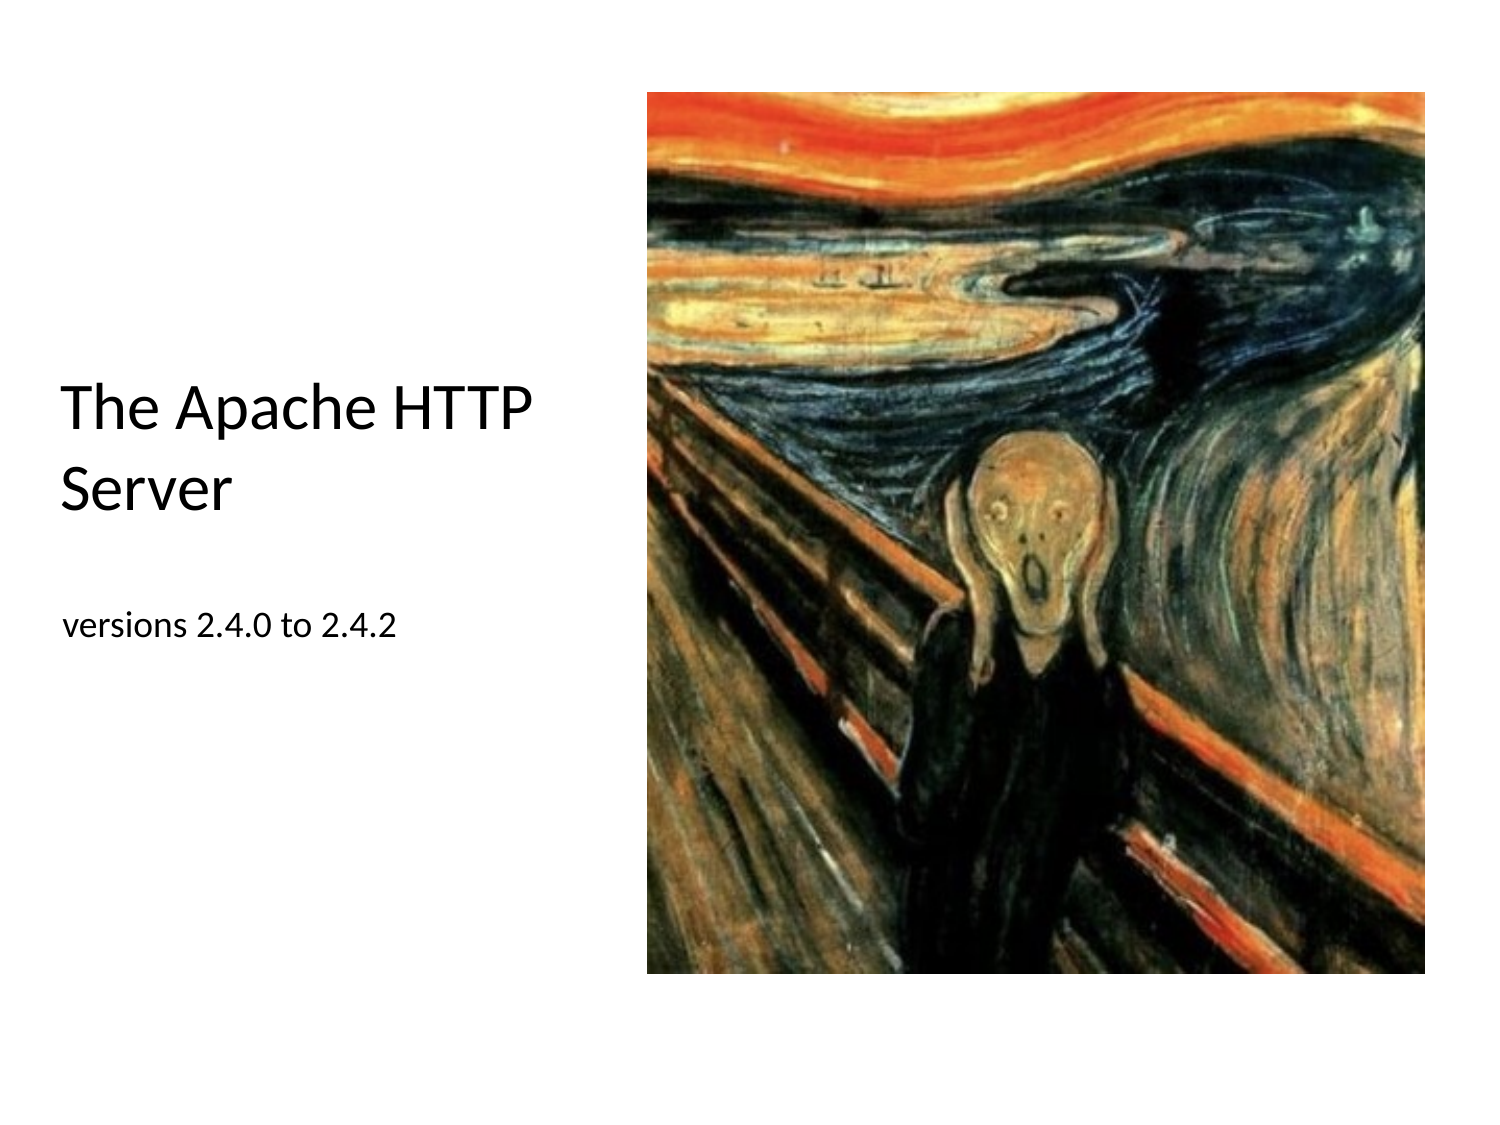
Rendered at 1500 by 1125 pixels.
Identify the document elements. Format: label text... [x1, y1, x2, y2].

picture [647, 91, 1425, 974]
text_box versions 2.4.0 to 2.4.2 [47, 592, 413, 653]
text_box The Apache HTTP Server [45, 356, 610, 691]
